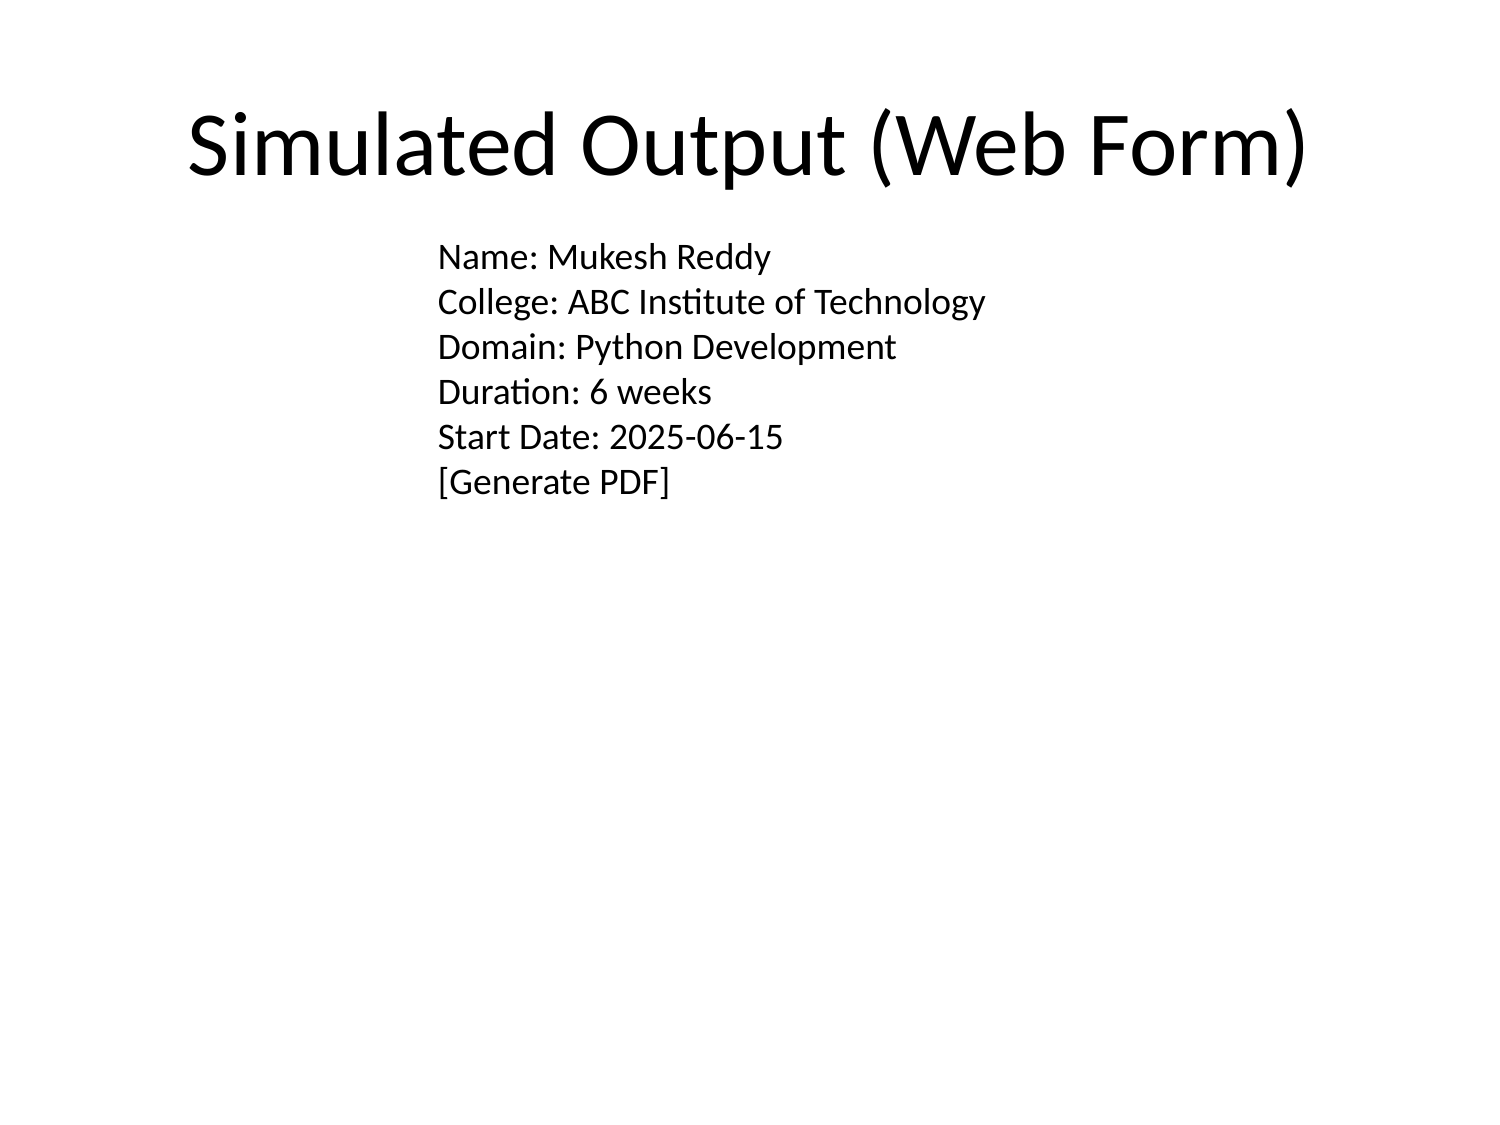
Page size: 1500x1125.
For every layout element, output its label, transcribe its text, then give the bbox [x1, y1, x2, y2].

text_box Name: Mukesh Reddy College: ABC Institute of Technology Domain: Python Development Duration: 6 weeks Start Date: 2025-06-15 [Generate PDF] [423, 224, 1002, 510]
title Simulated Output (Web Form) [75, 45, 1425, 233]
